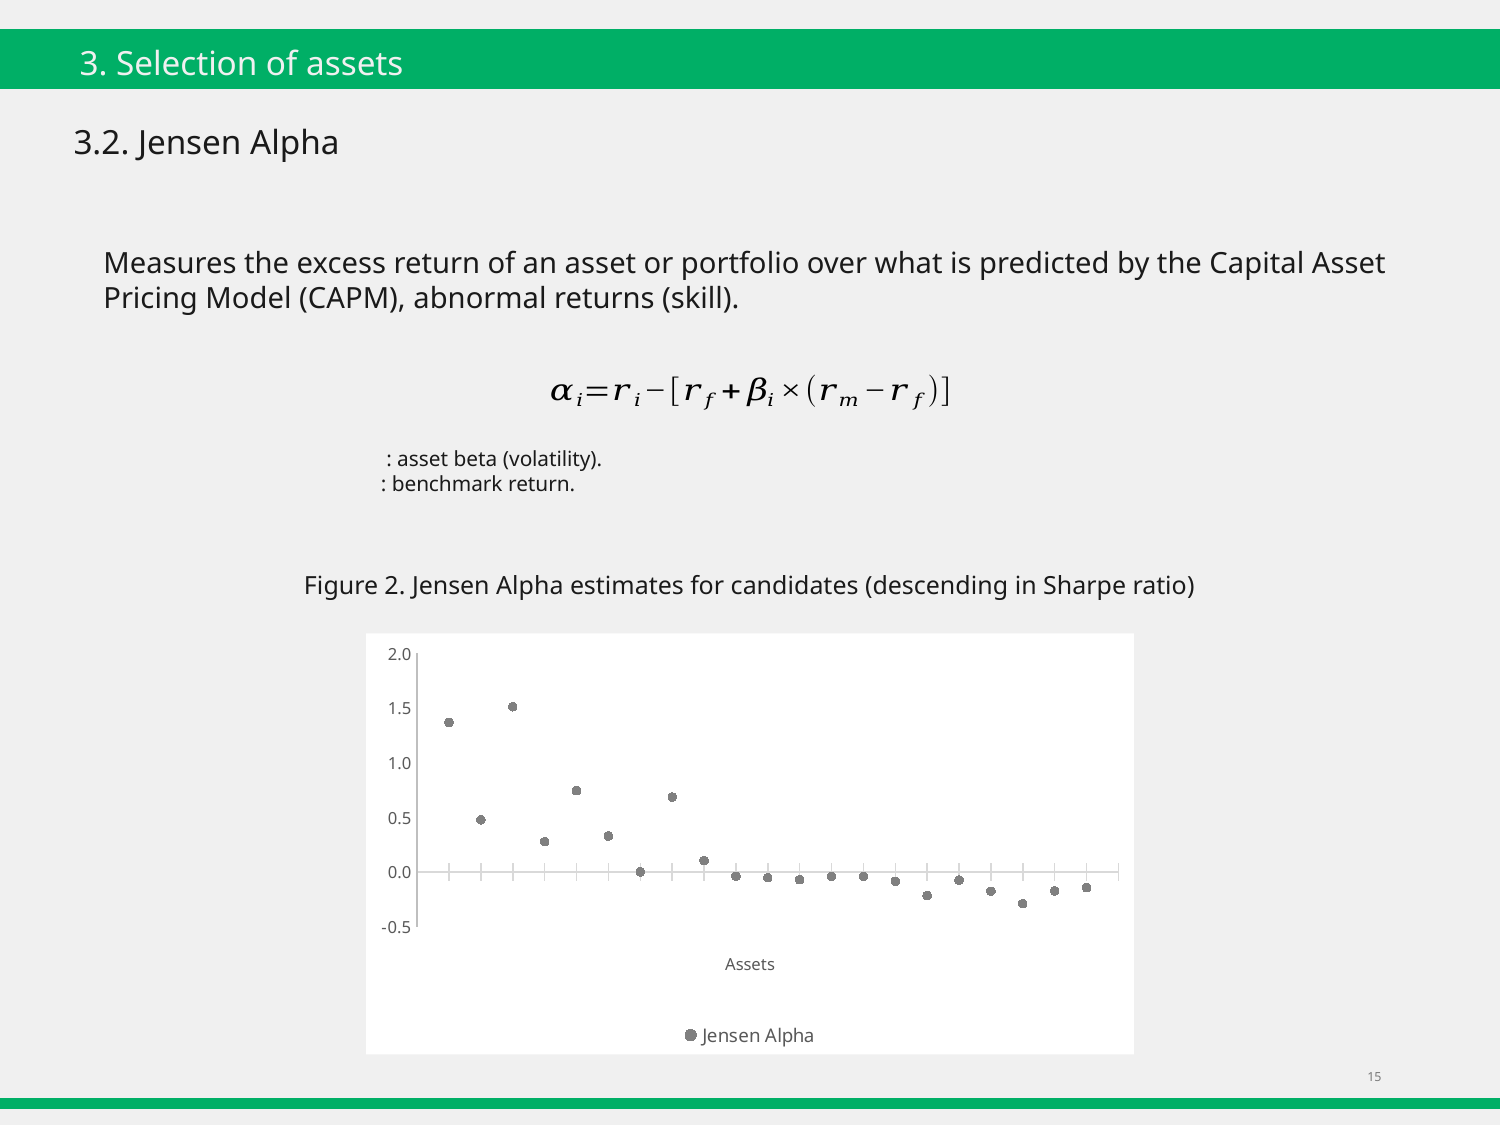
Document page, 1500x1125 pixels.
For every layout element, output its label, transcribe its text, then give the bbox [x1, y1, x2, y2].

text_box Figure 2. Jensen Alpha estimates for candidates (descending in Sharpe ratio) [289, 562, 1211, 607]
slide_number 15 [1059, 1060, 1397, 1095]
chart [365, 632, 1135, 1056]
text_box 3.2. Jensen Alpha [58, 113, 744, 169]
text_box Measures the excess return of an asset or portfolio over what is predicted by the Capital Asset Pricing Model (CAPM), abnormal returns (skill). [88, 237, 1412, 323]
text_box 3. Selection of assets [64, 34, 750, 90]
